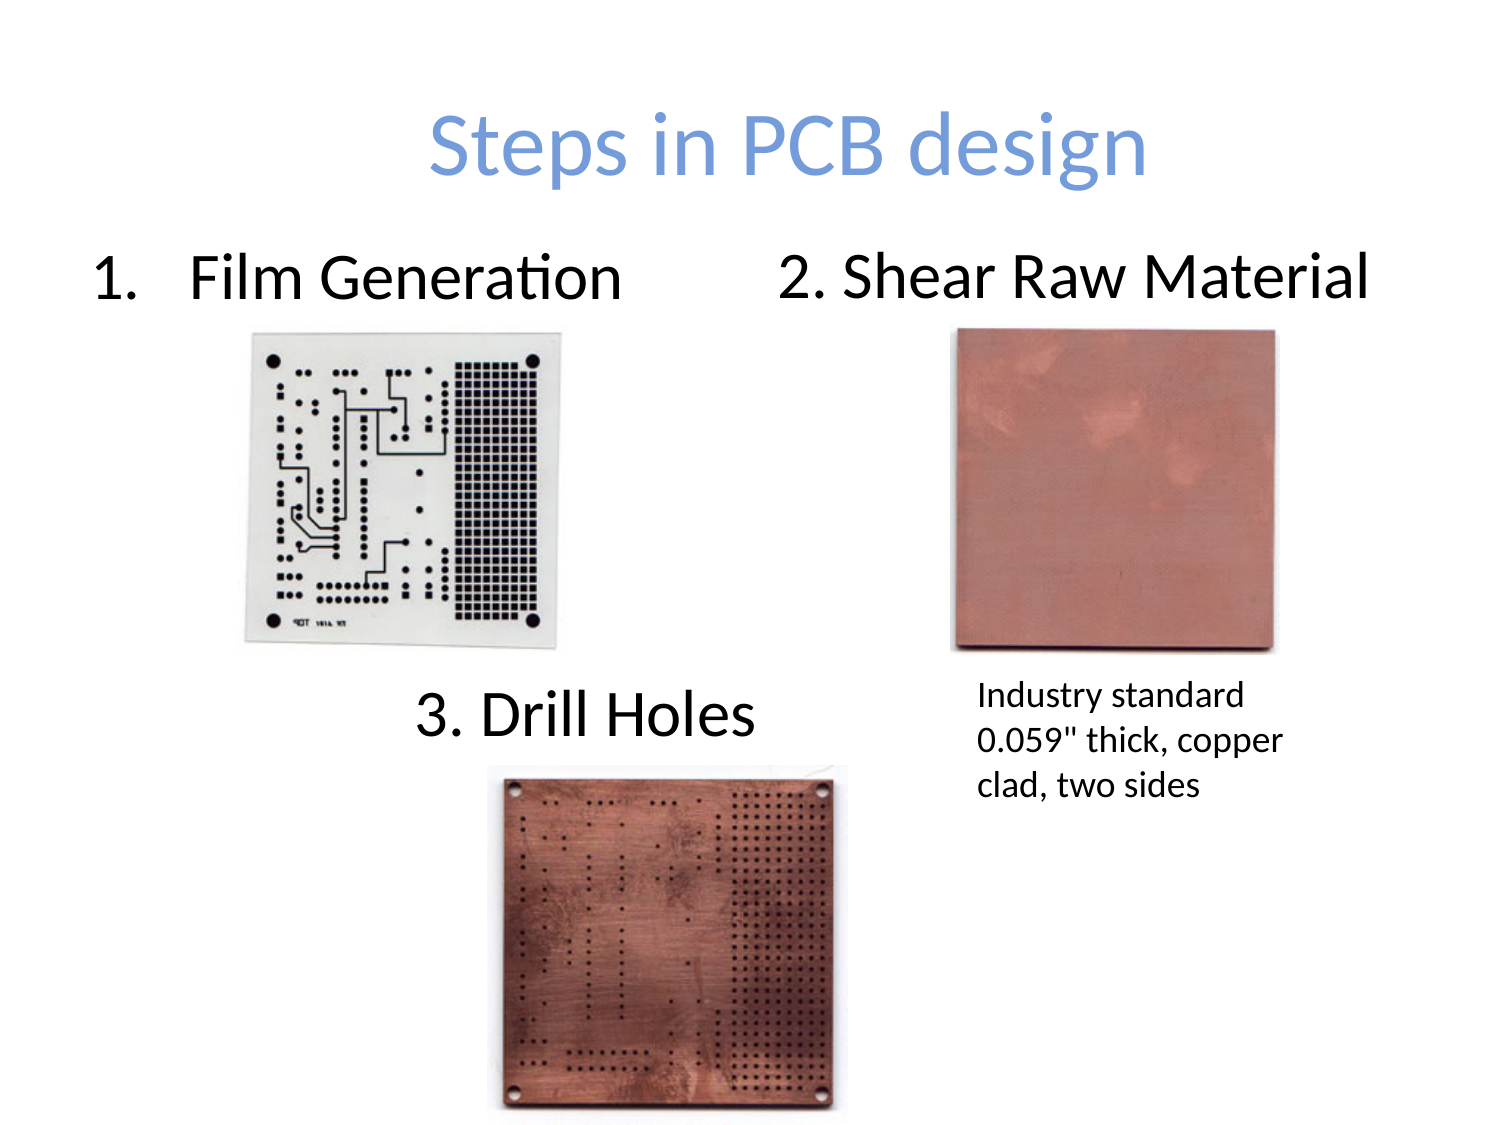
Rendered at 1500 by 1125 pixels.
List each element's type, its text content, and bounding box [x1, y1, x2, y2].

text_box [137, 275, 738, 336]
list Film Generation [75, 224, 1425, 968]
text_box 3. Drill Holes [399, 662, 875, 758]
text_box Industry standard 0.059" thick, copper clad, two sides [962, 662, 1338, 813]
picture [237, 324, 568, 656]
title Steps in PCB design [75, 45, 1425, 224]
text_box 2. Shear Raw Material [762, 224, 1463, 320]
picture [487, 764, 848, 1125]
picture [949, 324, 1281, 656]
